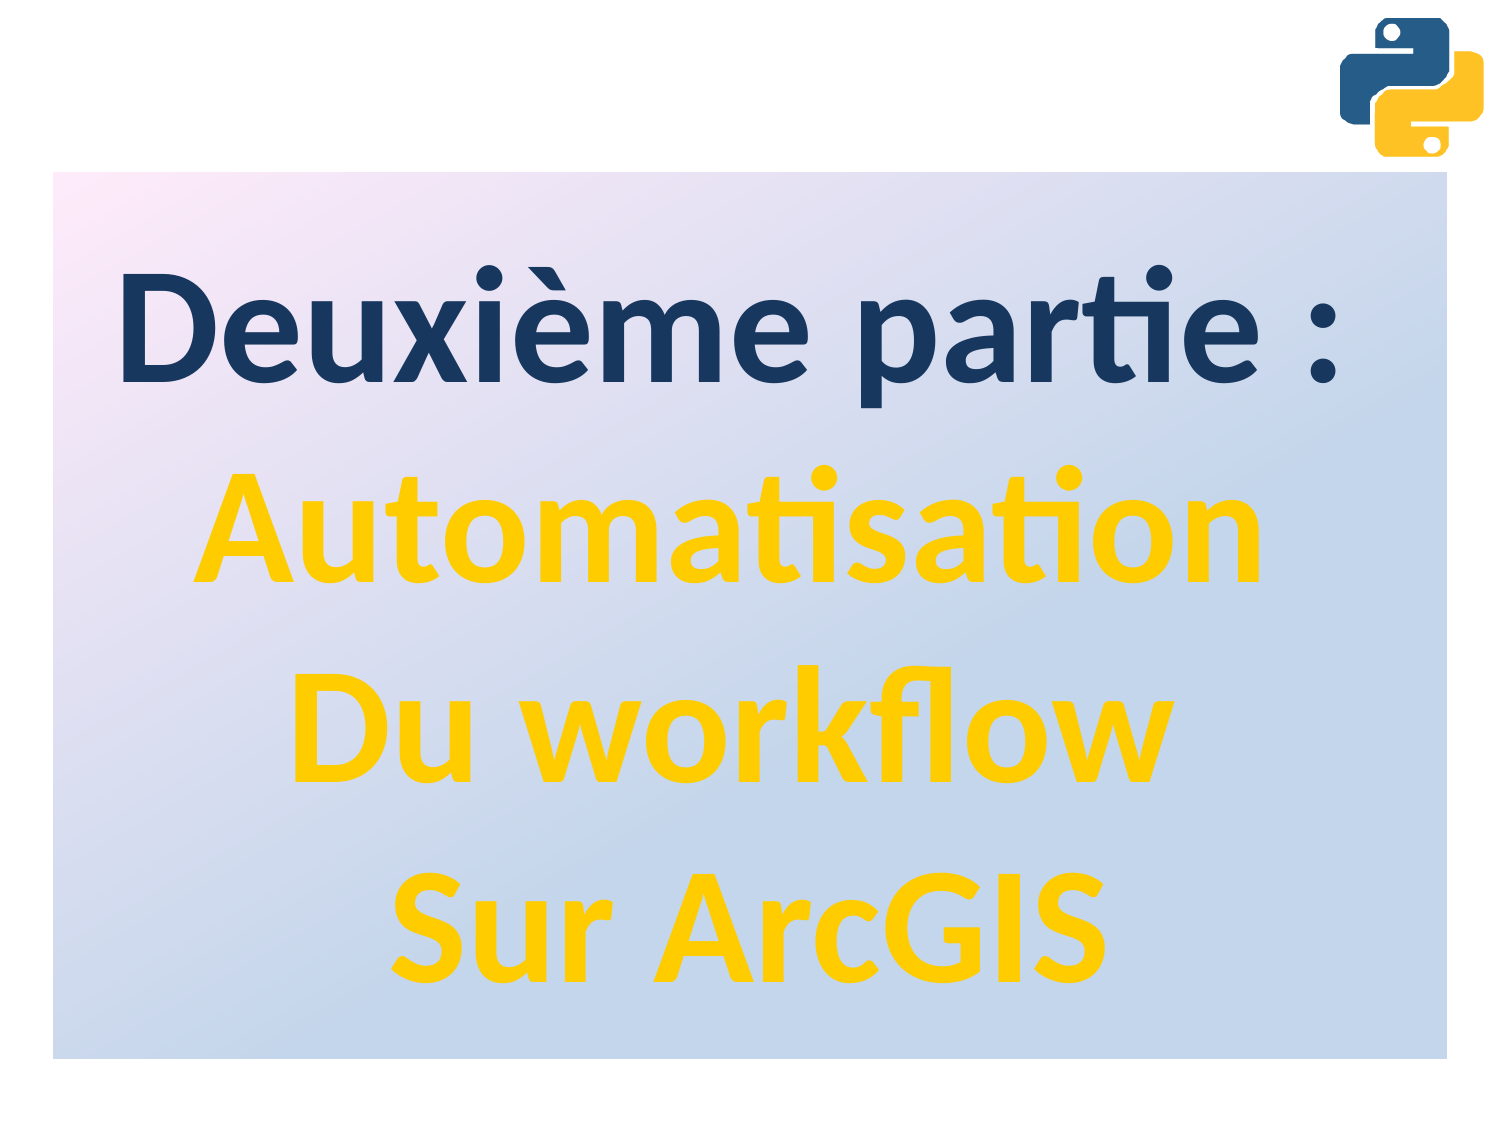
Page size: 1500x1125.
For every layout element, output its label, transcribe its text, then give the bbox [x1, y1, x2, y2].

picture [1340, 17, 1484, 162]
text_box Deuxième partie : Automatisation Du workflow Sur ArcGIS [53, 172, 1447, 1059]
